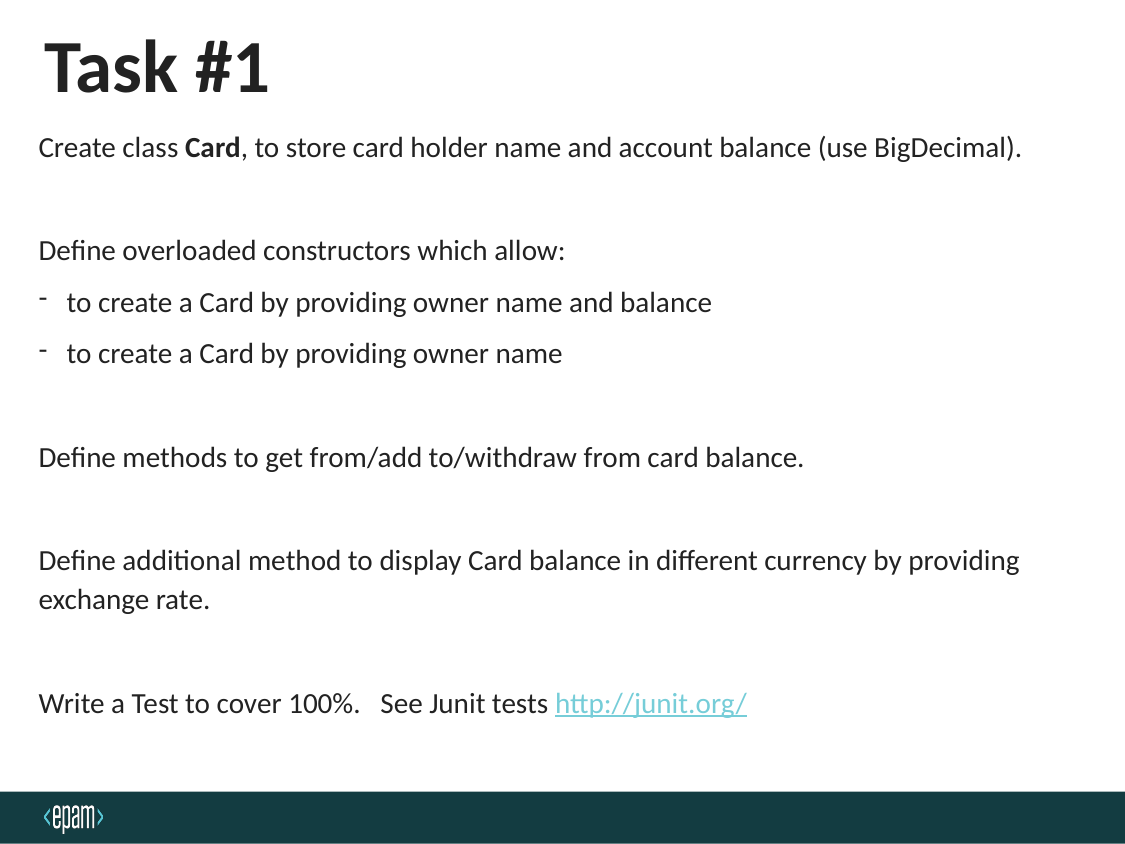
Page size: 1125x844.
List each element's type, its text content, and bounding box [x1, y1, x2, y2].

title Task #1 [44, 37, 1082, 87]
list Create class Card, to store card holder name and account balance (use BigDecimal). Define overloaded constructors which allow: to create a Card by providing owner name and balance to create a Card by providing owner name Define methods to get from/add to/withdraw from card balance. Define additional method to display Card balance in different currency by providing exchange rate. Write a Test to cover 100%. See Junit tests http://junit.org/ [38, 123, 1108, 681]
picture [44, 805, 103, 834]
